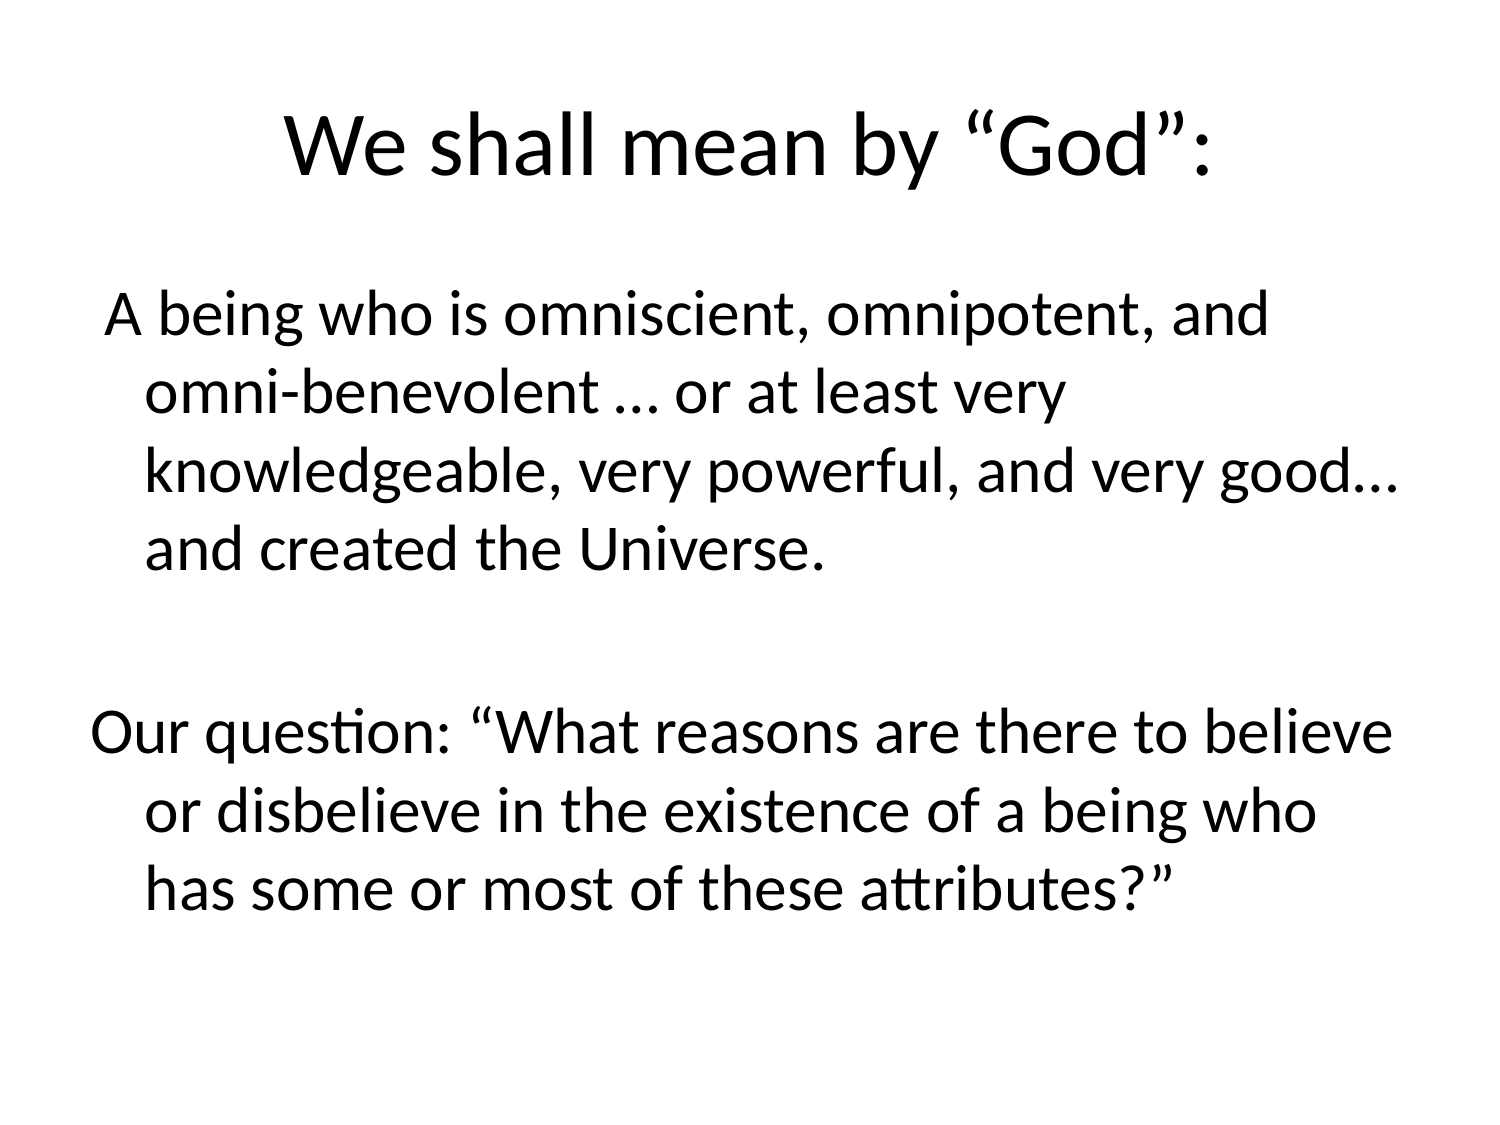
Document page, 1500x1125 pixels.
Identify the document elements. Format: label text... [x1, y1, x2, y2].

list A being who is omniscient, omnipotent, and omni-benevolent … or at least very knowledgeable, very powerful, and very good… and created the Universe. Our question: “What reasons are there to believe or disbelieve in the existence of a being who has some or most of these attributes?” [74, 262, 1426, 1006]
title We shall mean by “God”: [74, 44, 1426, 233]
